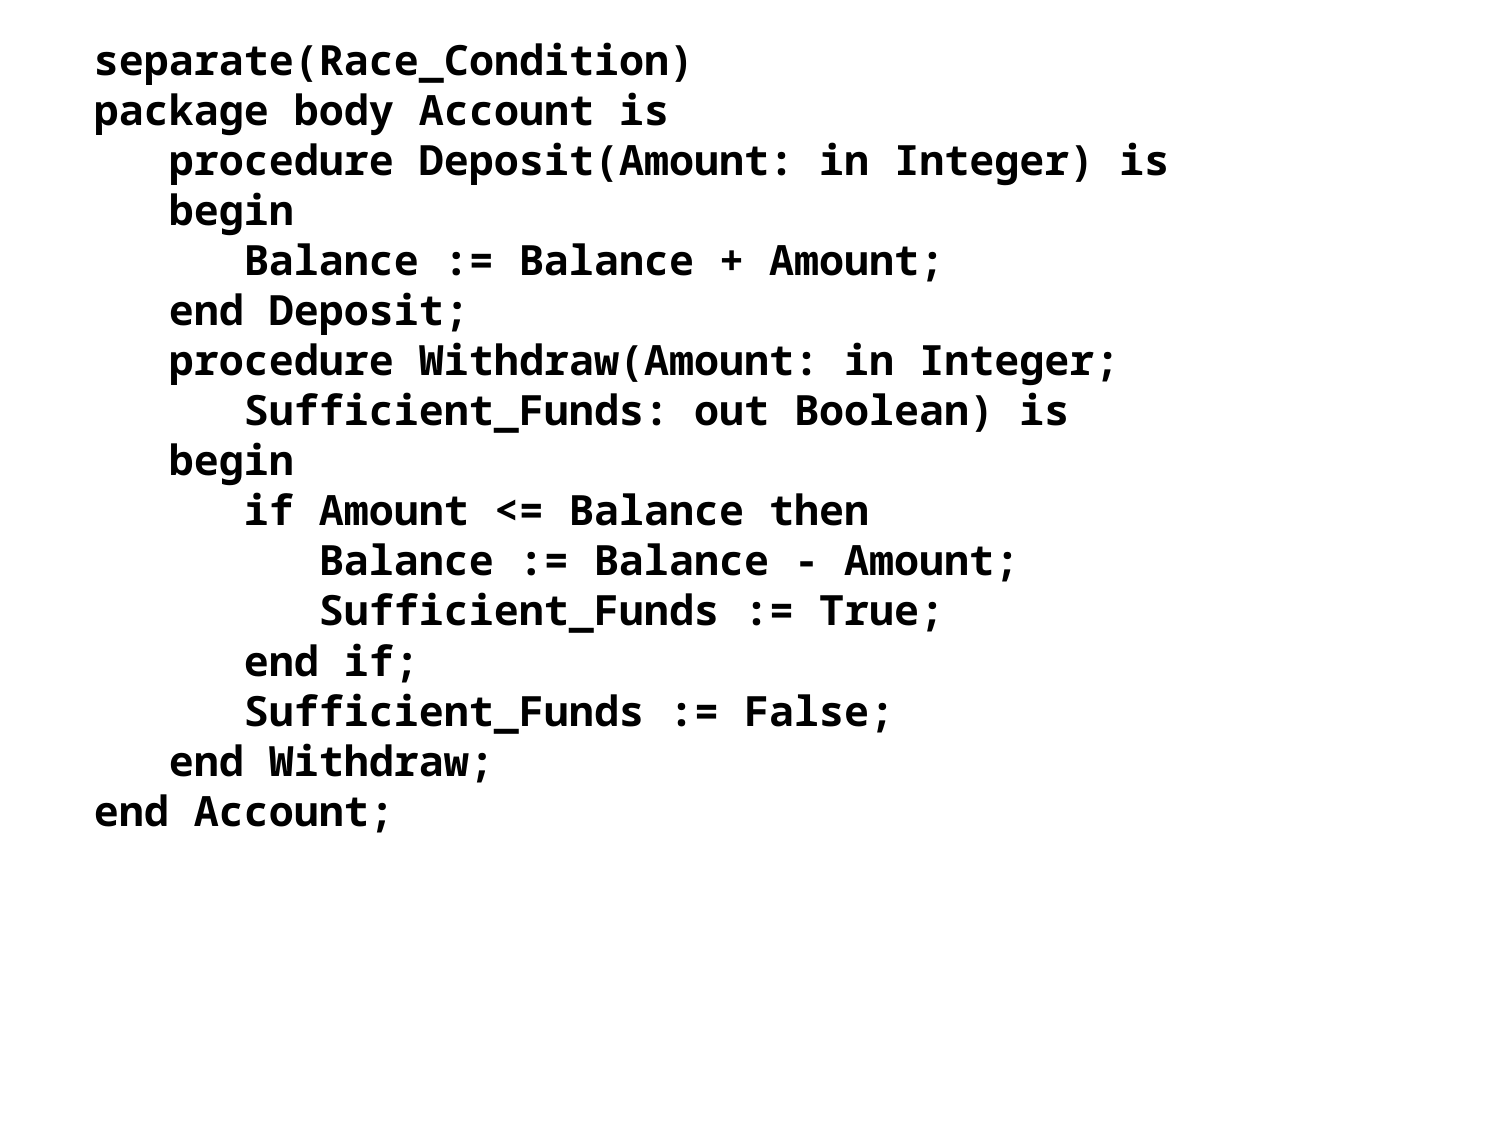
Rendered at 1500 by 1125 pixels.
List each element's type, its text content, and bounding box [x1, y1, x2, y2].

list separate(Race_Condition) package body Account is procedure Deposit(Amount: in Integer) is begin Balance := Balance + Amount; end Deposit; procedure Withdraw(Amount: in Integer; Sufficient_Funds: out Boolean) is begin if Amount <= Balance then Balance := Balance - Amount; Sufficient_Funds := True; end if; Sufficient_Funds := False; end Withdraw; end Account; [78, 26, 1402, 1105]
